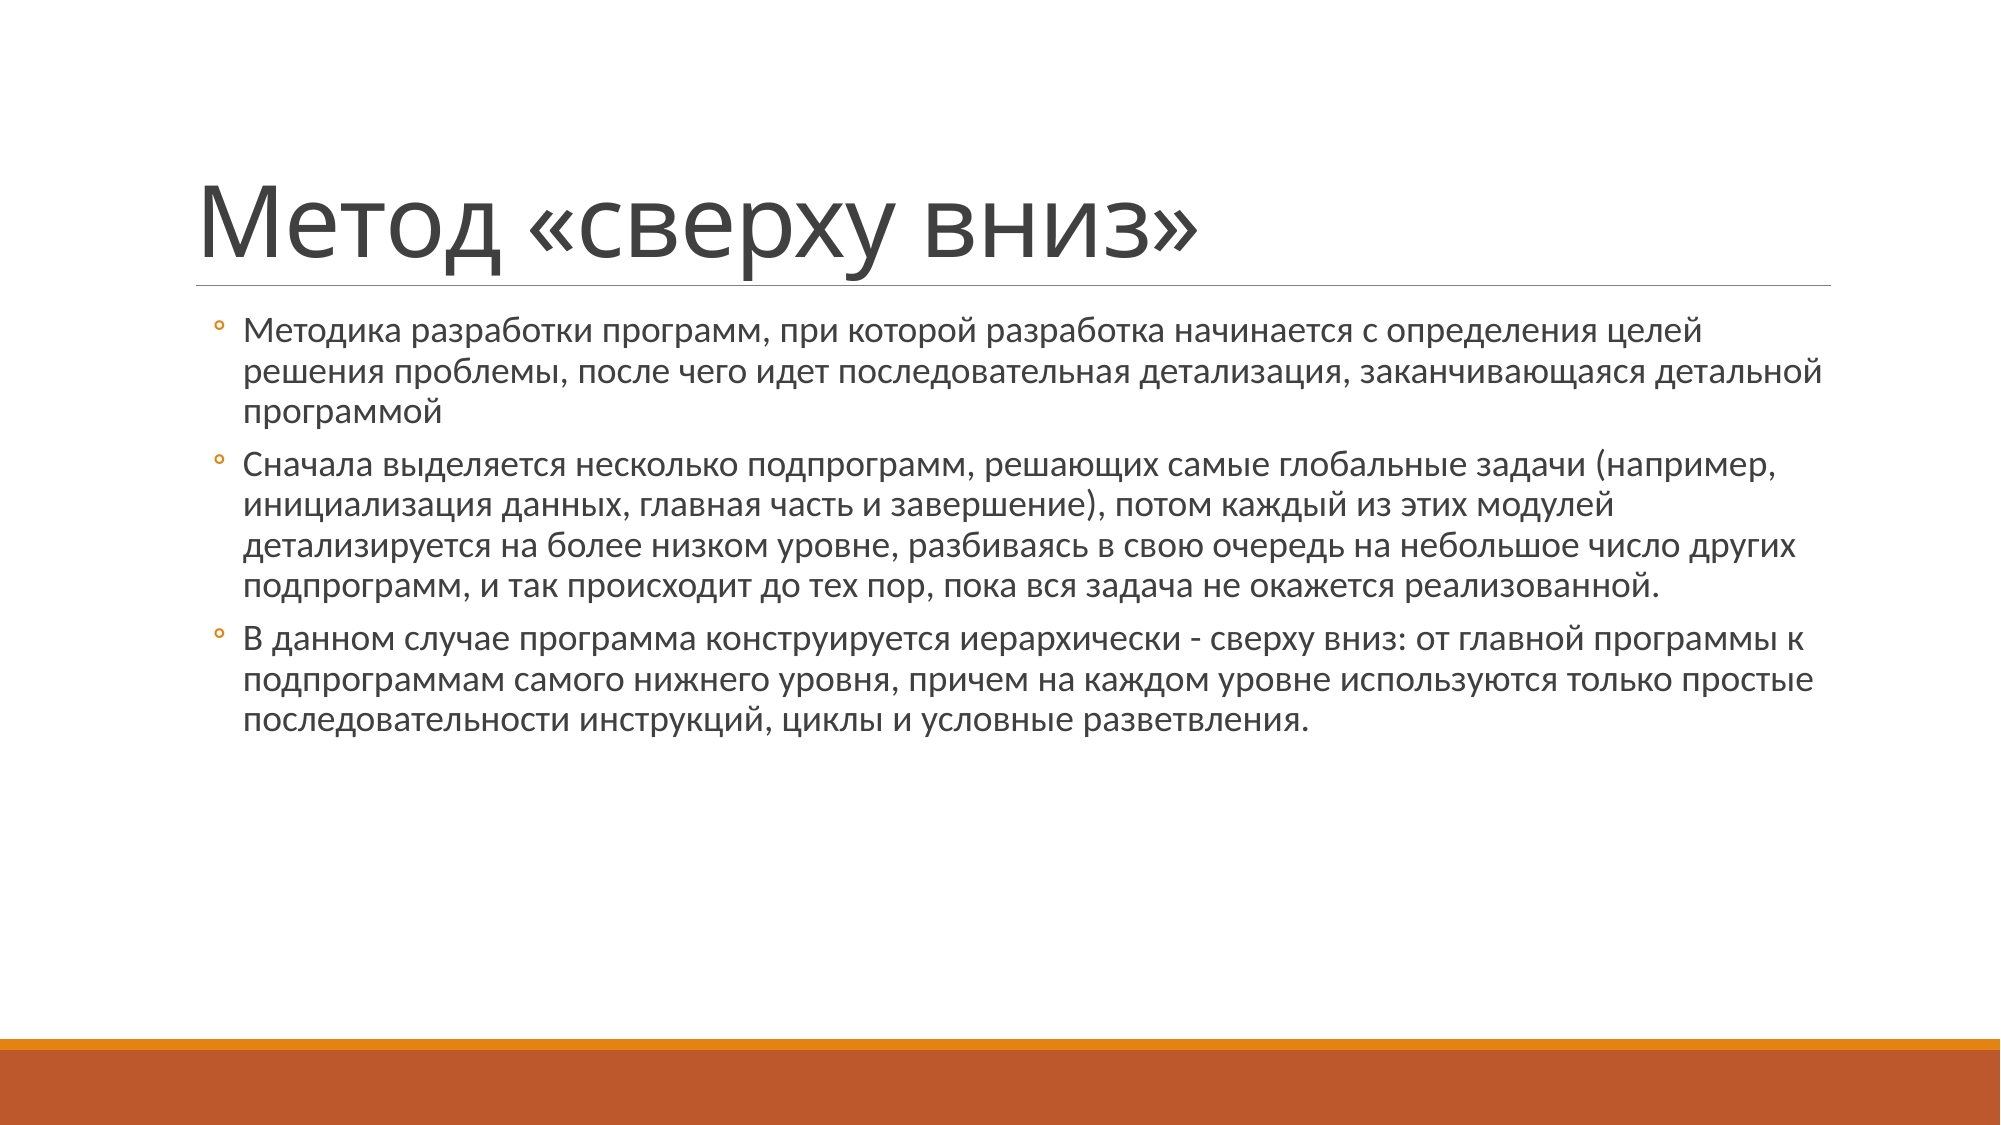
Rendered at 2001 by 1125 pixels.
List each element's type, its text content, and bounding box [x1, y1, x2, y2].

list Методика разработки программ, при которой разработка начинается с определения целей решения проблемы, после чего идет последовательная детализация, заканчивающаяся детальной программой Сначала выделяется несколько подпрограмм, решающих самые глобальные задачи (например, инициализация данных, главная часть и завершение), потом каждый из этих модулей детализируется на более низком уровне, разбиваясь в свою очередь на небольшое число других подпрограмм, и так происходит до тех пор, пока вся задача не окажется реализованной. В данном случае программа конструируется иерархически - сверху вниз: от главной программы к подпрограммам самого нижнего уровня, причем на каждом уровне используются только простые последовательности инструкций, циклы и условные разветвления. [180, 302, 1830, 963]
title Метод «сверху вниз» [180, 47, 1830, 285]
